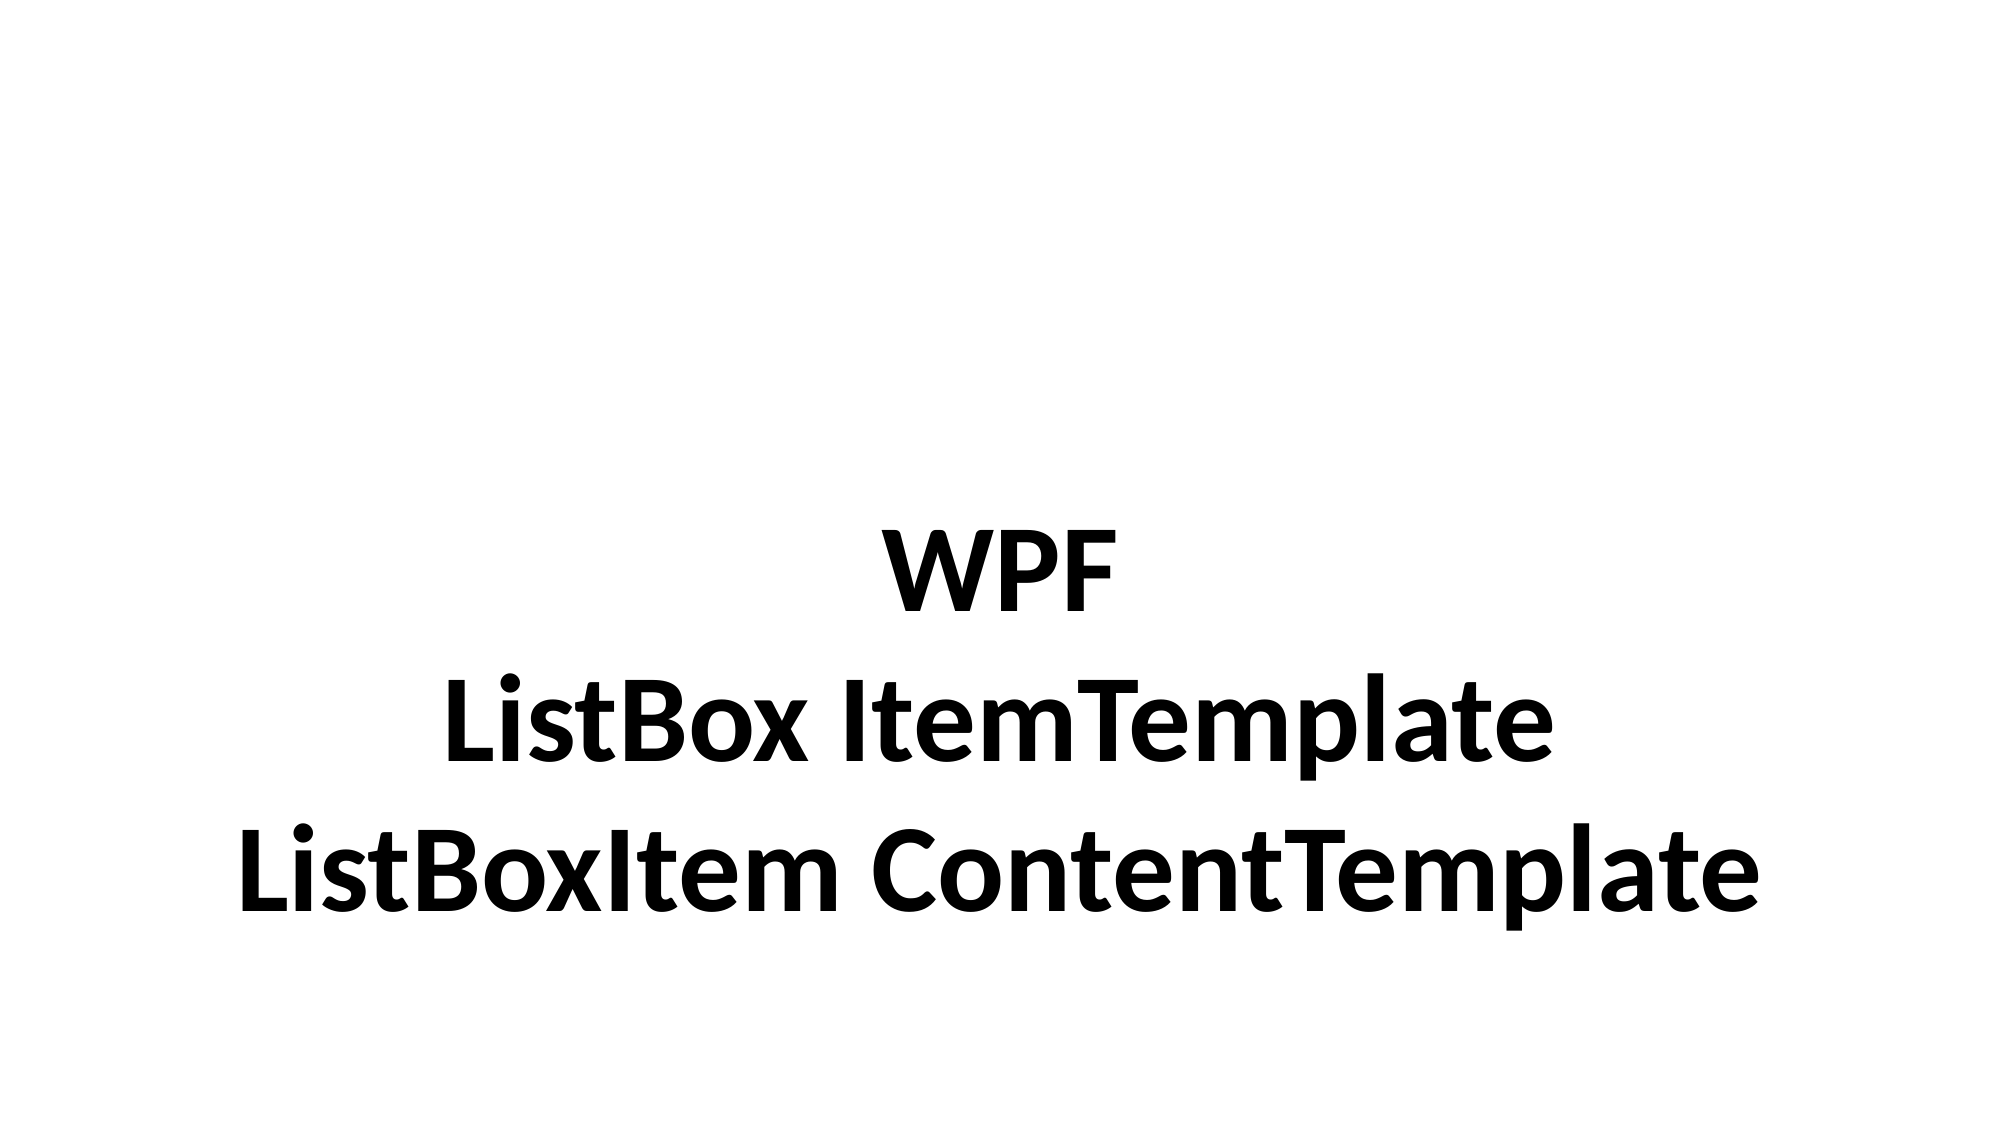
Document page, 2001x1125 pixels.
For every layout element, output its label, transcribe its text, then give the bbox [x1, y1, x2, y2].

text_box WPF ListBox ItemTemplate ListBoxItem ContentTemplate [221, 479, 1779, 944]
